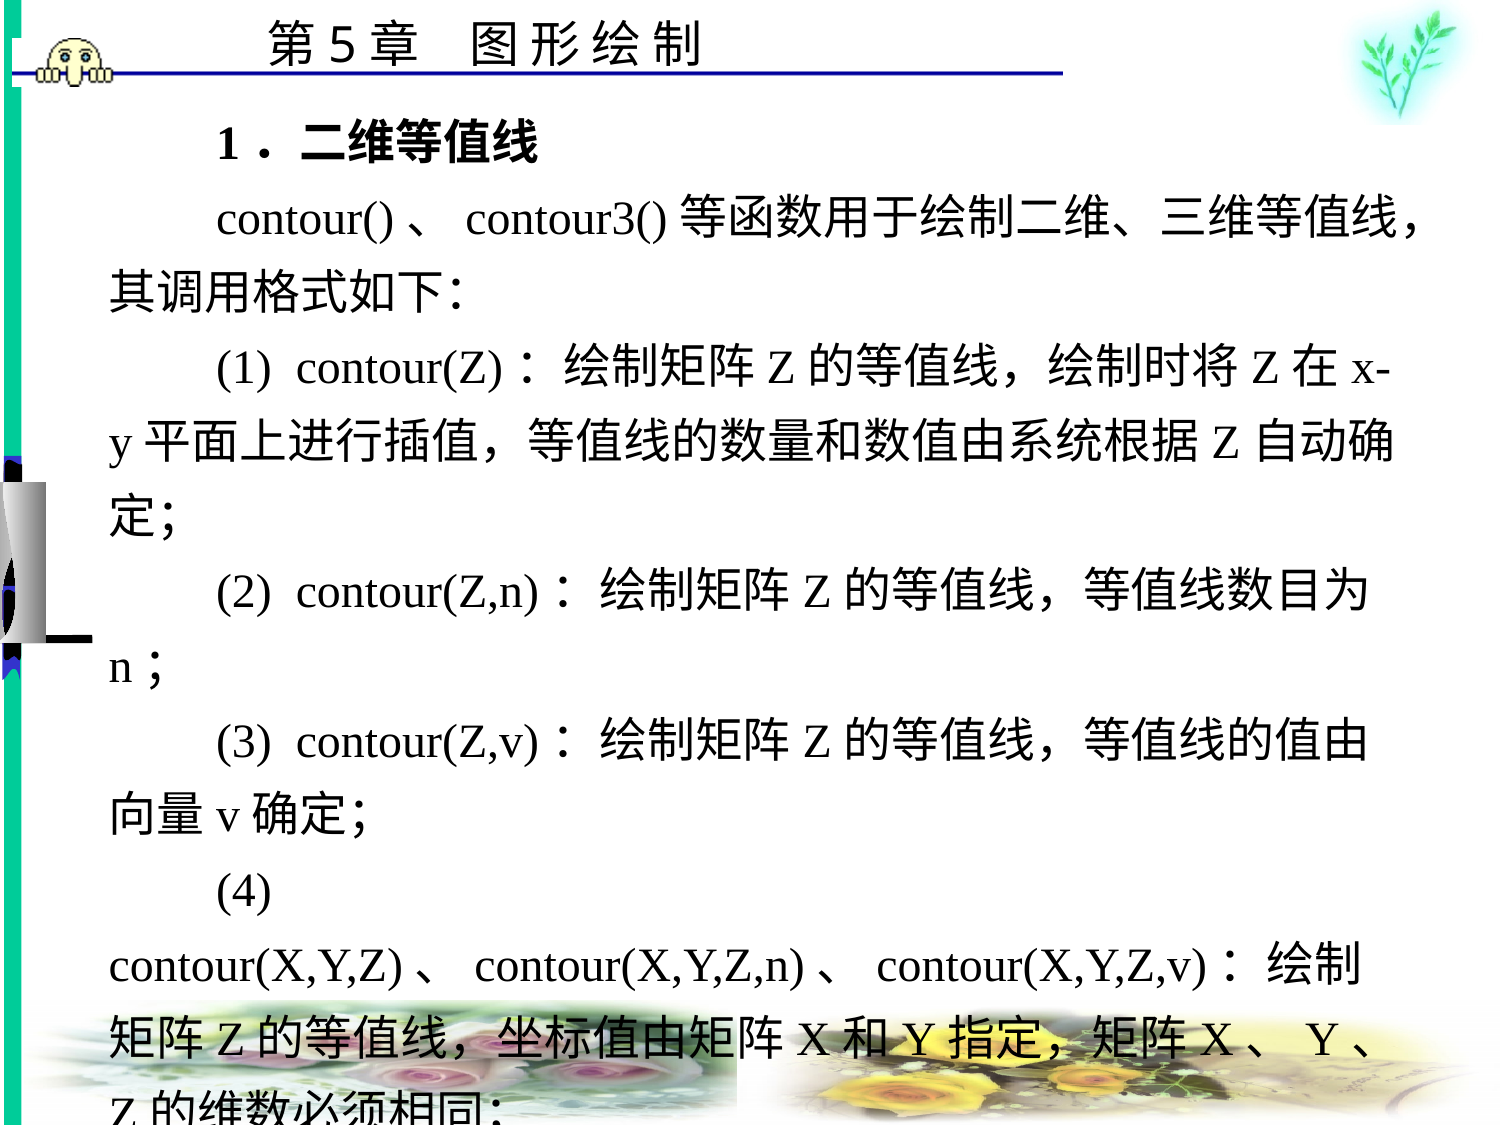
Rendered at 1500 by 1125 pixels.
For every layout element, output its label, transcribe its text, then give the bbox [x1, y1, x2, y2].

picture [277, 45, 289, 50]
picture [1312, 0, 1500, 125]
picture [477, 38, 511, 61]
picture [24, 1000, 1500, 1125]
picture [12, 38, 1063, 87]
title 1．二维等值线 contour()、contour3()等函数用于绘制二维、三维等值线，其调用格式如下： (1) contour(Z)：绘制矩阵Z的等值线，绘制时将Z在x-y平面上进行插值，等值线的数量和数值由系统根据Z自动确定； (2) contour(Z,n)：绘制矩阵Z的等值线，等值线数目为n； (3) contour(Z,v)：绘制矩阵Z的等值线，等值线的值由向量v确定； (4) contour(X,Y,Z)、contour(X,Y,Z,n)、contour(X,Y,Z,v)：绘制矩阵Z的等值线，坐标值由矩阵X和Y指定，矩阵X、Y、Z的维数必须相同； [93, 87, 1426, 1013]
picture [293, 38, 306, 42]
